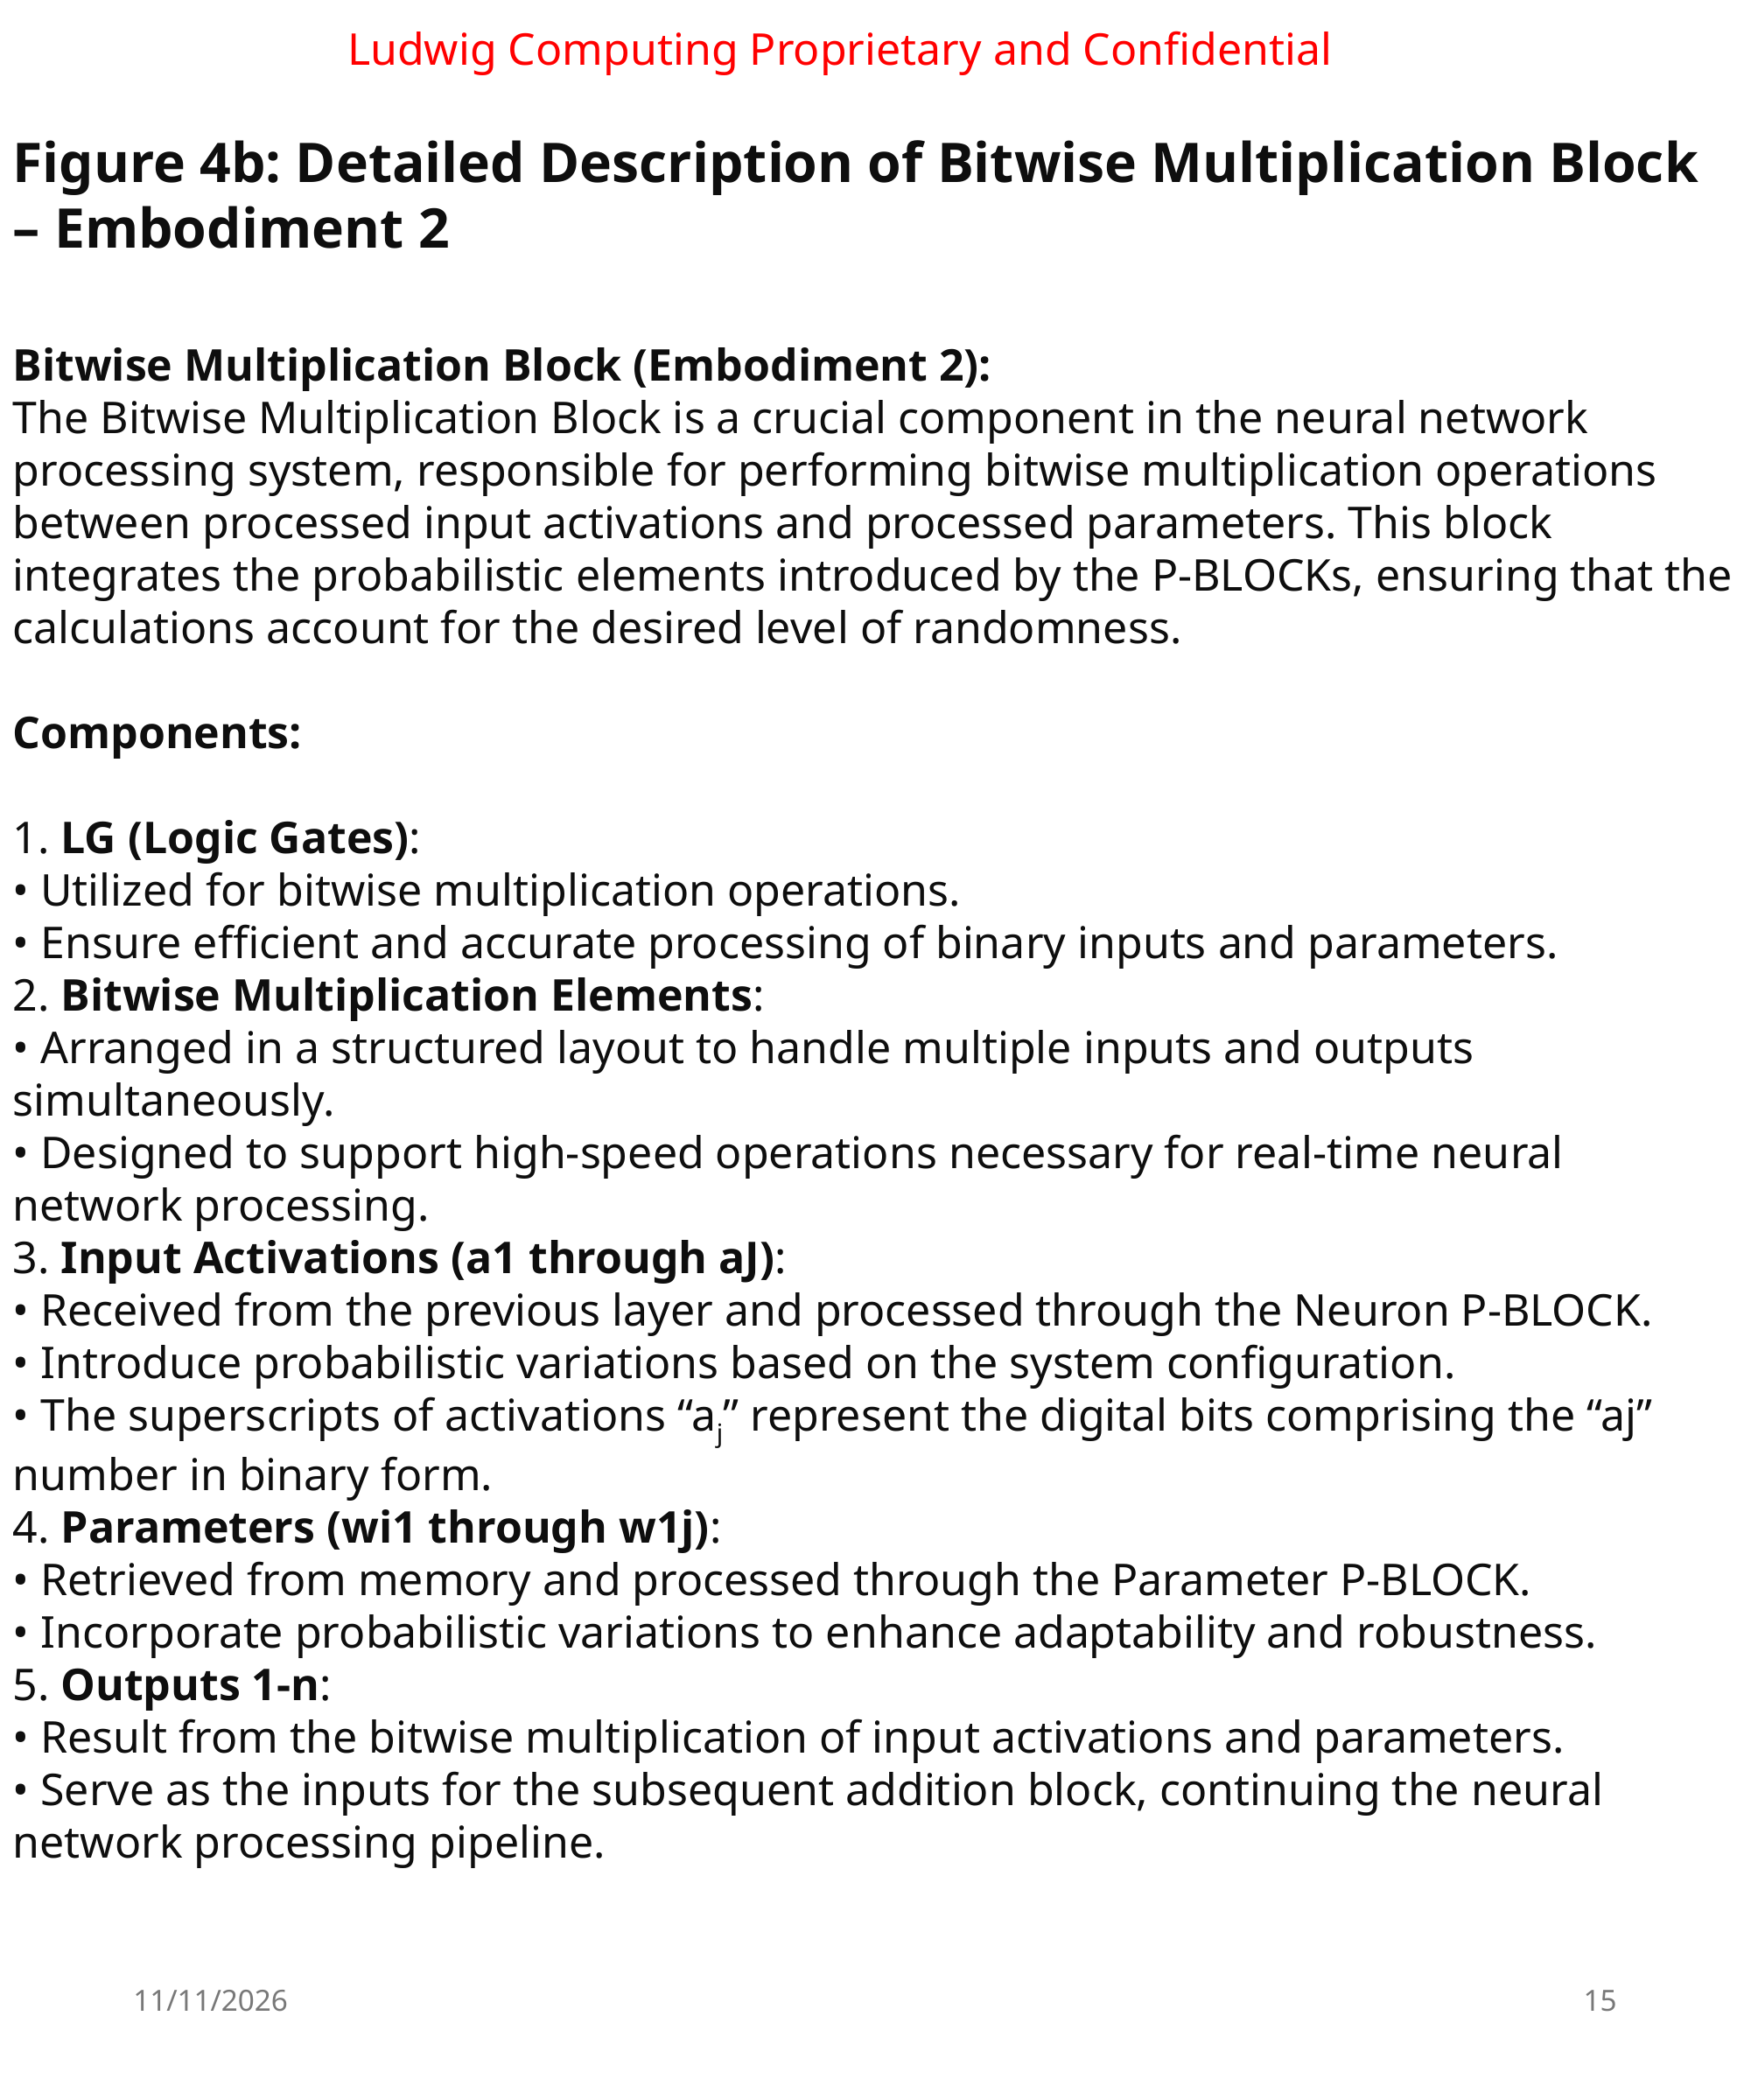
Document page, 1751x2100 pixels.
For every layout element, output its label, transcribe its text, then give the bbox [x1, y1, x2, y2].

text_box Figure 4b: Detailed Description of Bitwise Multiplication Block – Embodiment 2 Bitwise Multiplication Block (Embodiment 2): The Bitwise Multiplication Block is a crucial component in the neural network processing system, responsible for performing bitwise multiplication operations between processed input activations and processed parameters. This block integrates the probabilistic elements introduced by the P-BLOCKs, ensuring that the calculations account for the desired level of randomness. Components: 1. LG (Logic Gates): • Utilized for bitwise multiplication operations. • Ensure efficient and accurate processing of binary inputs and parameters. 2. Bitwise Multiplication Elements: • Arranged in a structured layout to handle multiple inputs and outputs simultaneously. • Designed to support high-speed operations necessary for real-time neural network processing. 3. Input Activations (a1 through aJ): • Received from the previous layer and processed through the Neuron P-BLOCK. • Introduce probabilistic variations based on the system configuration. • The superscripts of activations “aj” represent the digital bits comprising the “aj” number in binary form. 4. Parameters (wi1 through w1j): • Retrieved from memory and processed through the Parameter P-BLOCK. • Incorporate probabilistic variations to enhance adaptability and robustness. 5. Outputs 1-n: • Result from the bitwise multiplication of input activations and parameters. • Serve as the inputs for the subsequent addition block, continuing the neural network processing pipeline. [0, 121, 1750, 1874]
slide_number 15 [1236, 1946, 1630, 2059]
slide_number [120, 1946, 515, 2059]
text_box Ludwig Computing Proprietary and Confidential [334, 15, 1346, 80]
